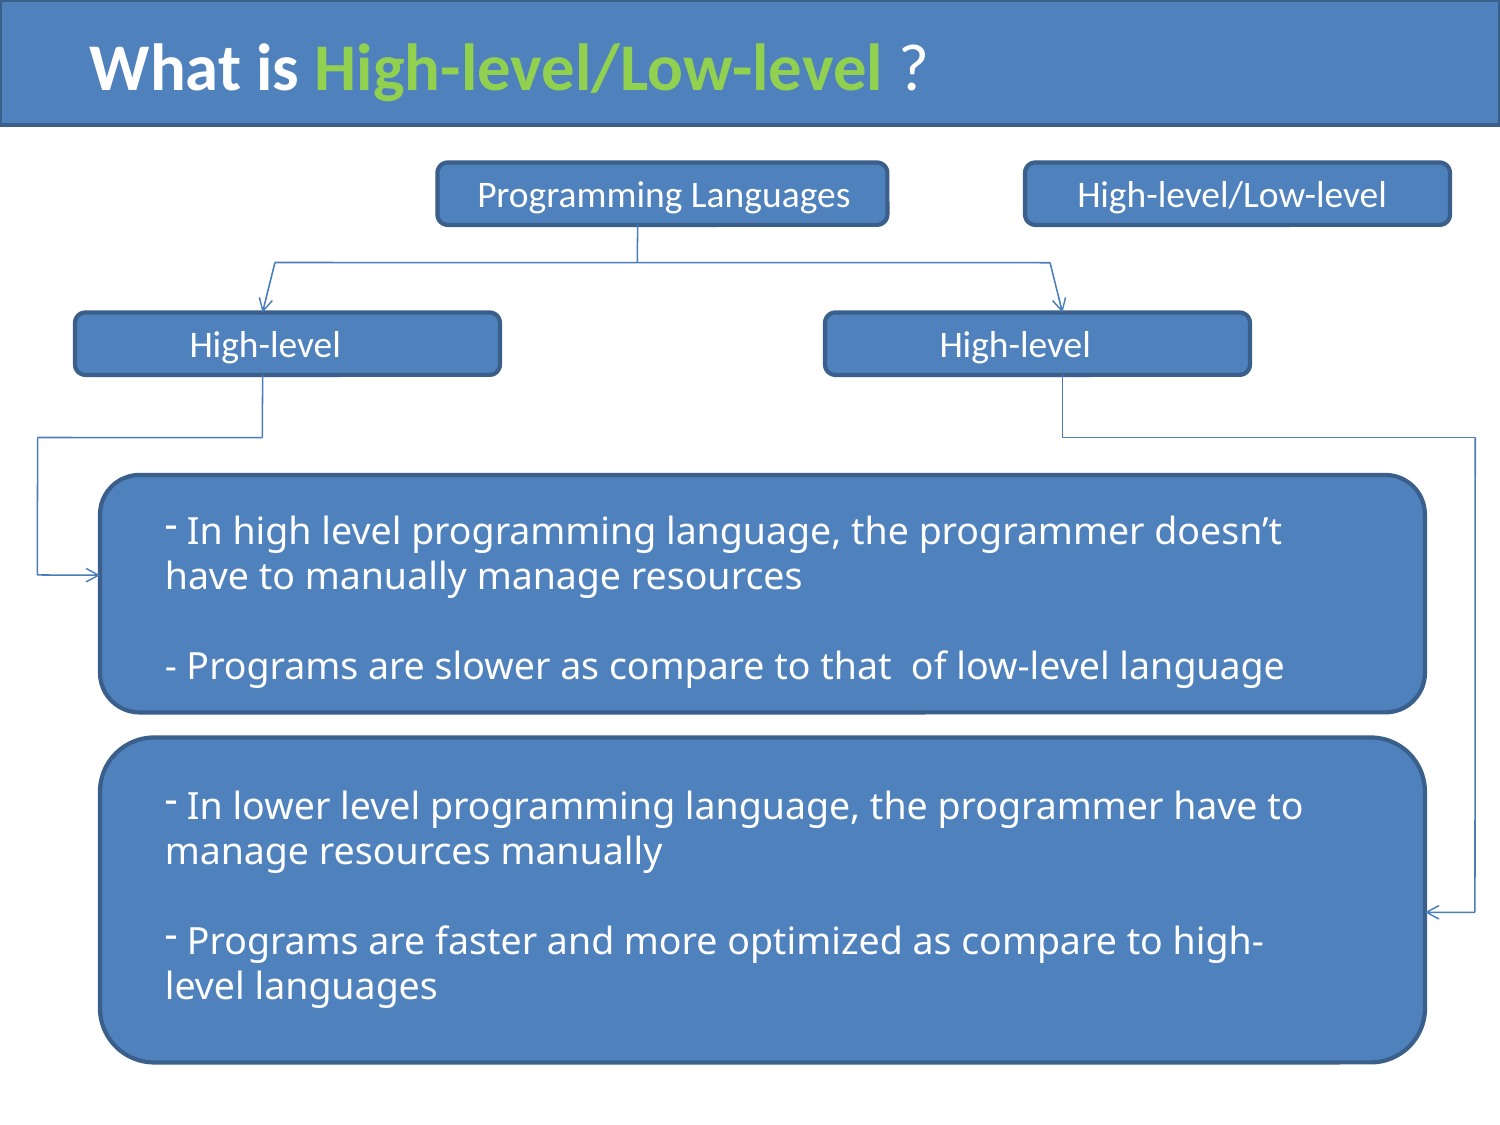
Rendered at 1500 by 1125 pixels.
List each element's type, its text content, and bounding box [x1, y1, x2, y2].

text_box [0, 0, 1500, 127]
text_box What is High-level/Low-level ? [75, 16, 1088, 112]
text_box High-level/Low-level [1062, 162, 1488, 223]
text_box [97, 472, 1426, 715]
text_box [435, 160, 887, 228]
text_box Programming Languages [462, 162, 1027, 223]
text_box [97, 735, 1428, 1065]
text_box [1031, 280, 1082, 294]
text_box High-level [174, 312, 400, 373]
text_box [72, 310, 503, 378]
text_box [1022, 160, 1446, 228]
text_box High-level [924, 312, 1150, 373]
text_box [1304, 223, 1449, 227]
text_box In high level programming language, the programmer doesn’t have to manually manage resources - Programs are slower as compare to that of low-level language [149, 499, 1350, 695]
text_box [1237, 199, 1301, 613]
text_box [822, 310, 1232, 378]
text_box In lower level programming language, the programmer have to manage resources manually Programs are faster and more optimized as compare to high-level languages [149, 774, 1350, 1015]
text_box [243, 280, 295, 294]
text_box [1304, 472, 1428, 673]
